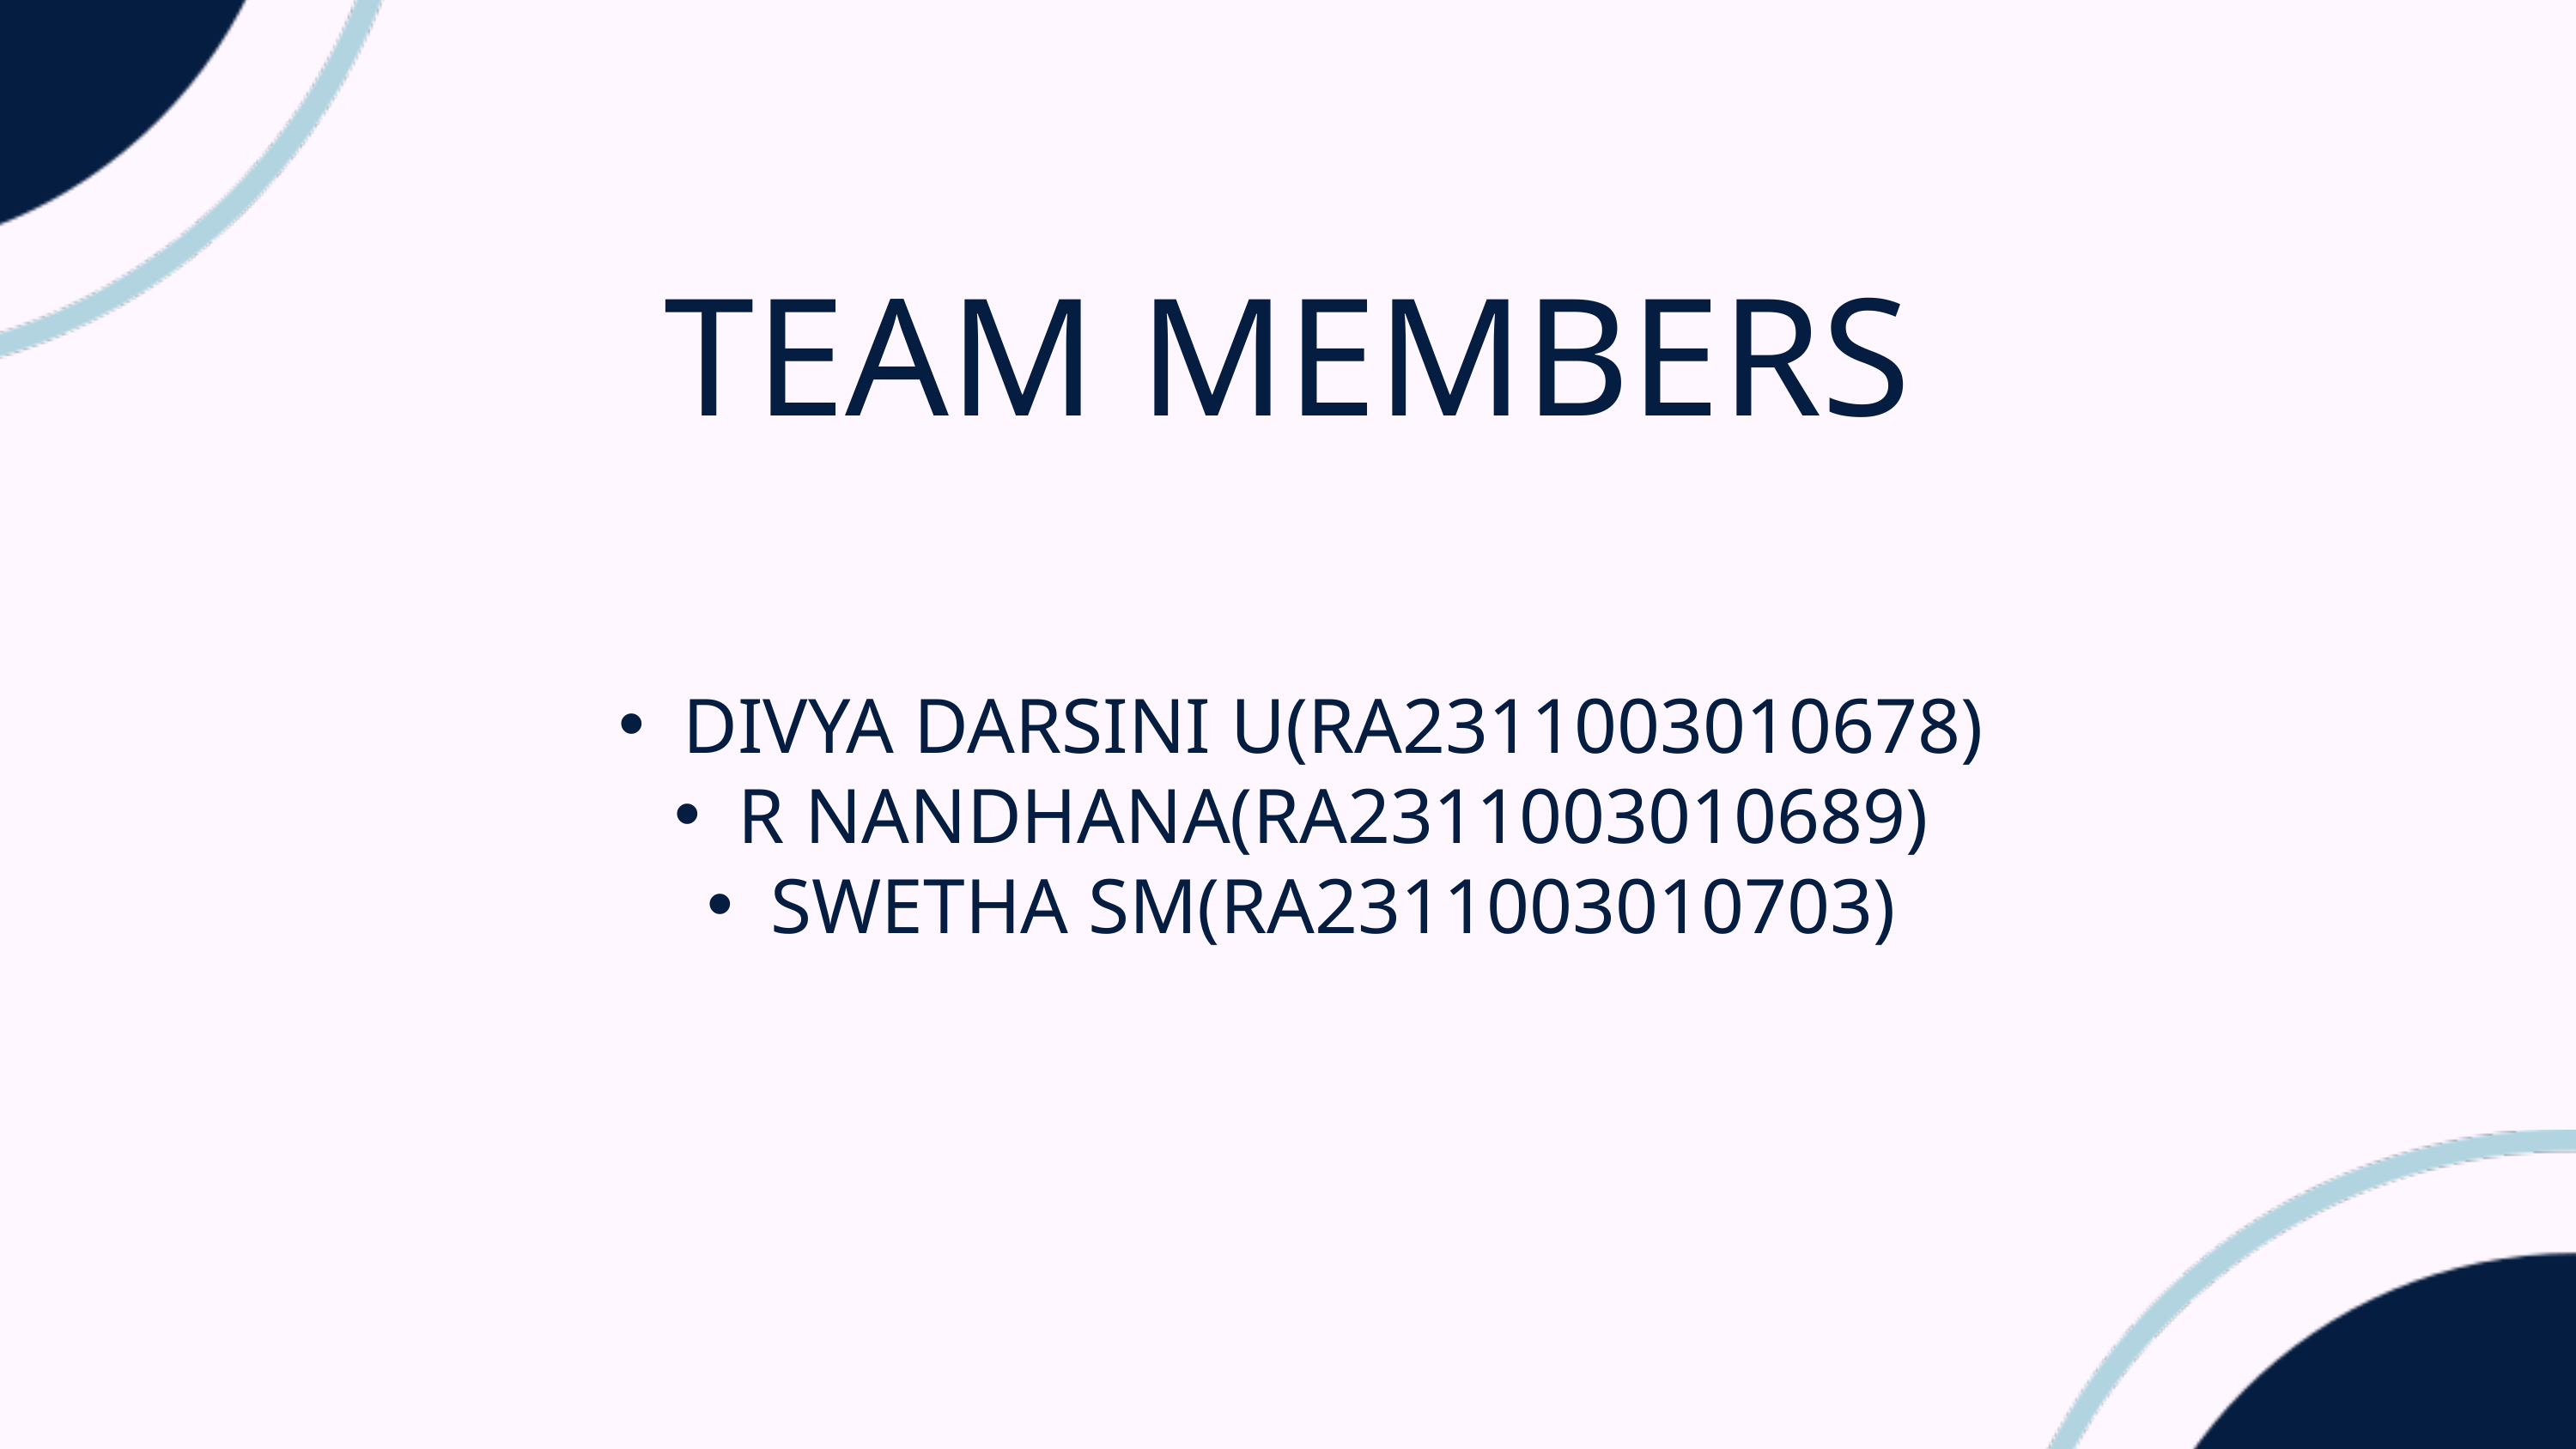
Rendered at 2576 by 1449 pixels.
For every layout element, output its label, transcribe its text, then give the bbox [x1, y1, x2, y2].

text_box [1982, 1130, 2576, 1449]
text_box TEAM MEMBERS [556, 285, 2020, 449]
text_box [0, 0, 424, 383]
text_box DIVYA DARSINI U(RA2311003010678) R NANDHANA(RA2311003010689) SWETHA SM(RA2311003010703) [404, 677, 2135, 949]
